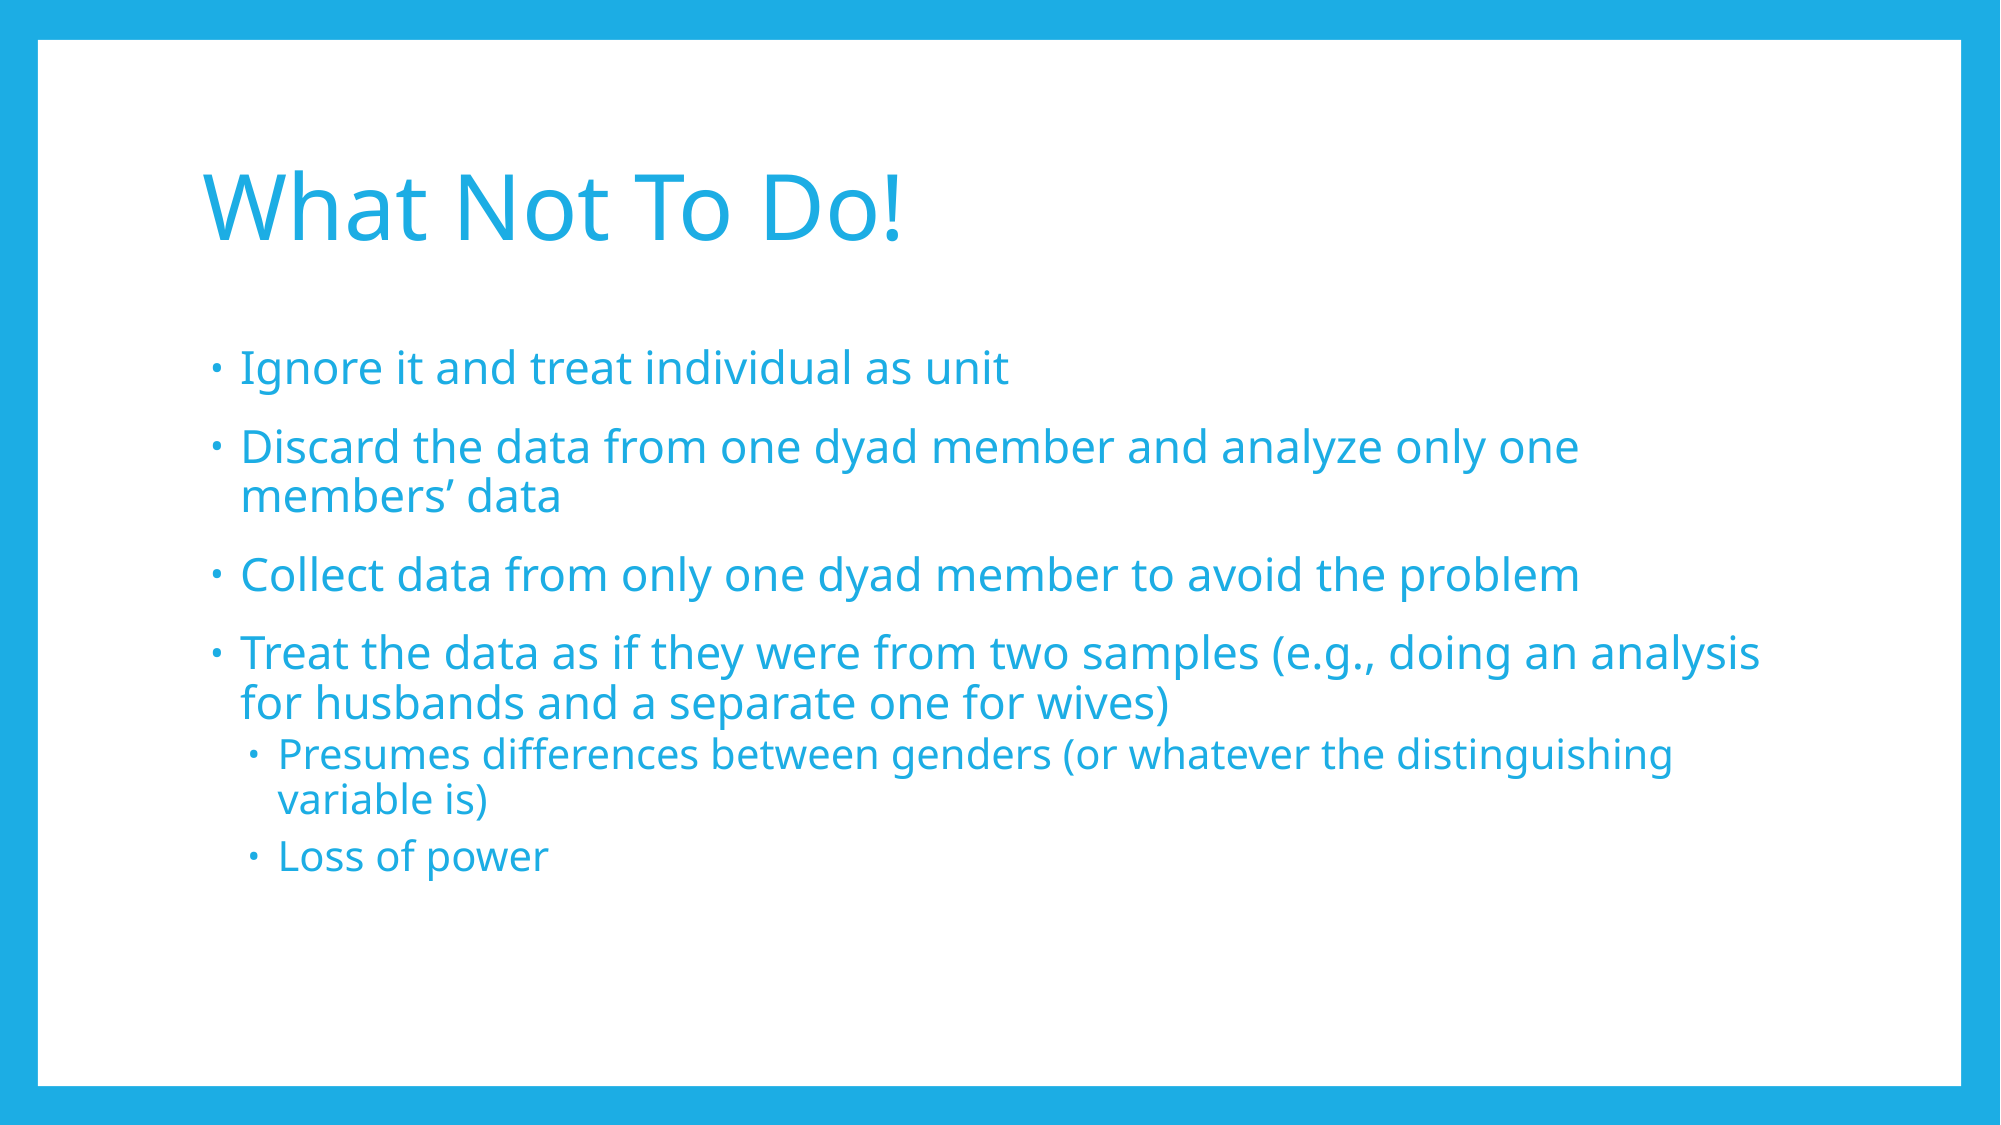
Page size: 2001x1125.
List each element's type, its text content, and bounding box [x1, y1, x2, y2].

list Ignore it and treat individual as unit Discard the data from one dyad member and analyze only one members’ data Collect data from only one dyad member to avoid the problem Treat the data as if they were from two samples (e.g., doing an analysis for husbands and a separate one for wives) Presumes differences between genders (or whatever the distinguishing variable is) Loss of power [187, 337, 1808, 1000]
title What Not To Do! [187, 99, 1808, 323]
